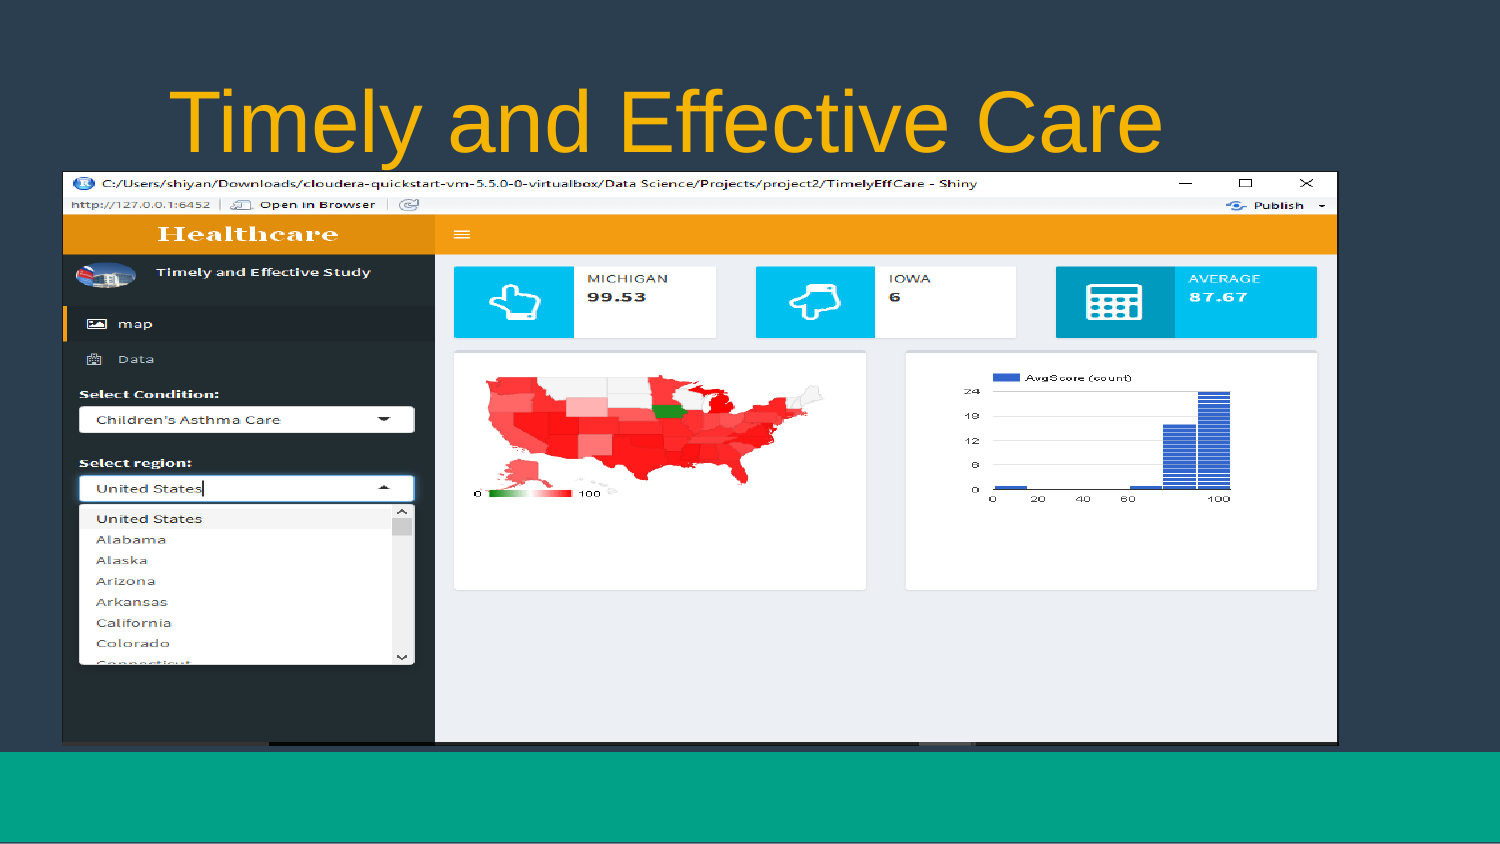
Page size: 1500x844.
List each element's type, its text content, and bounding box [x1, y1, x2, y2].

picture [61, 170, 1339, 746]
title Timely and Effective Care [153, 30, 1283, 169]
